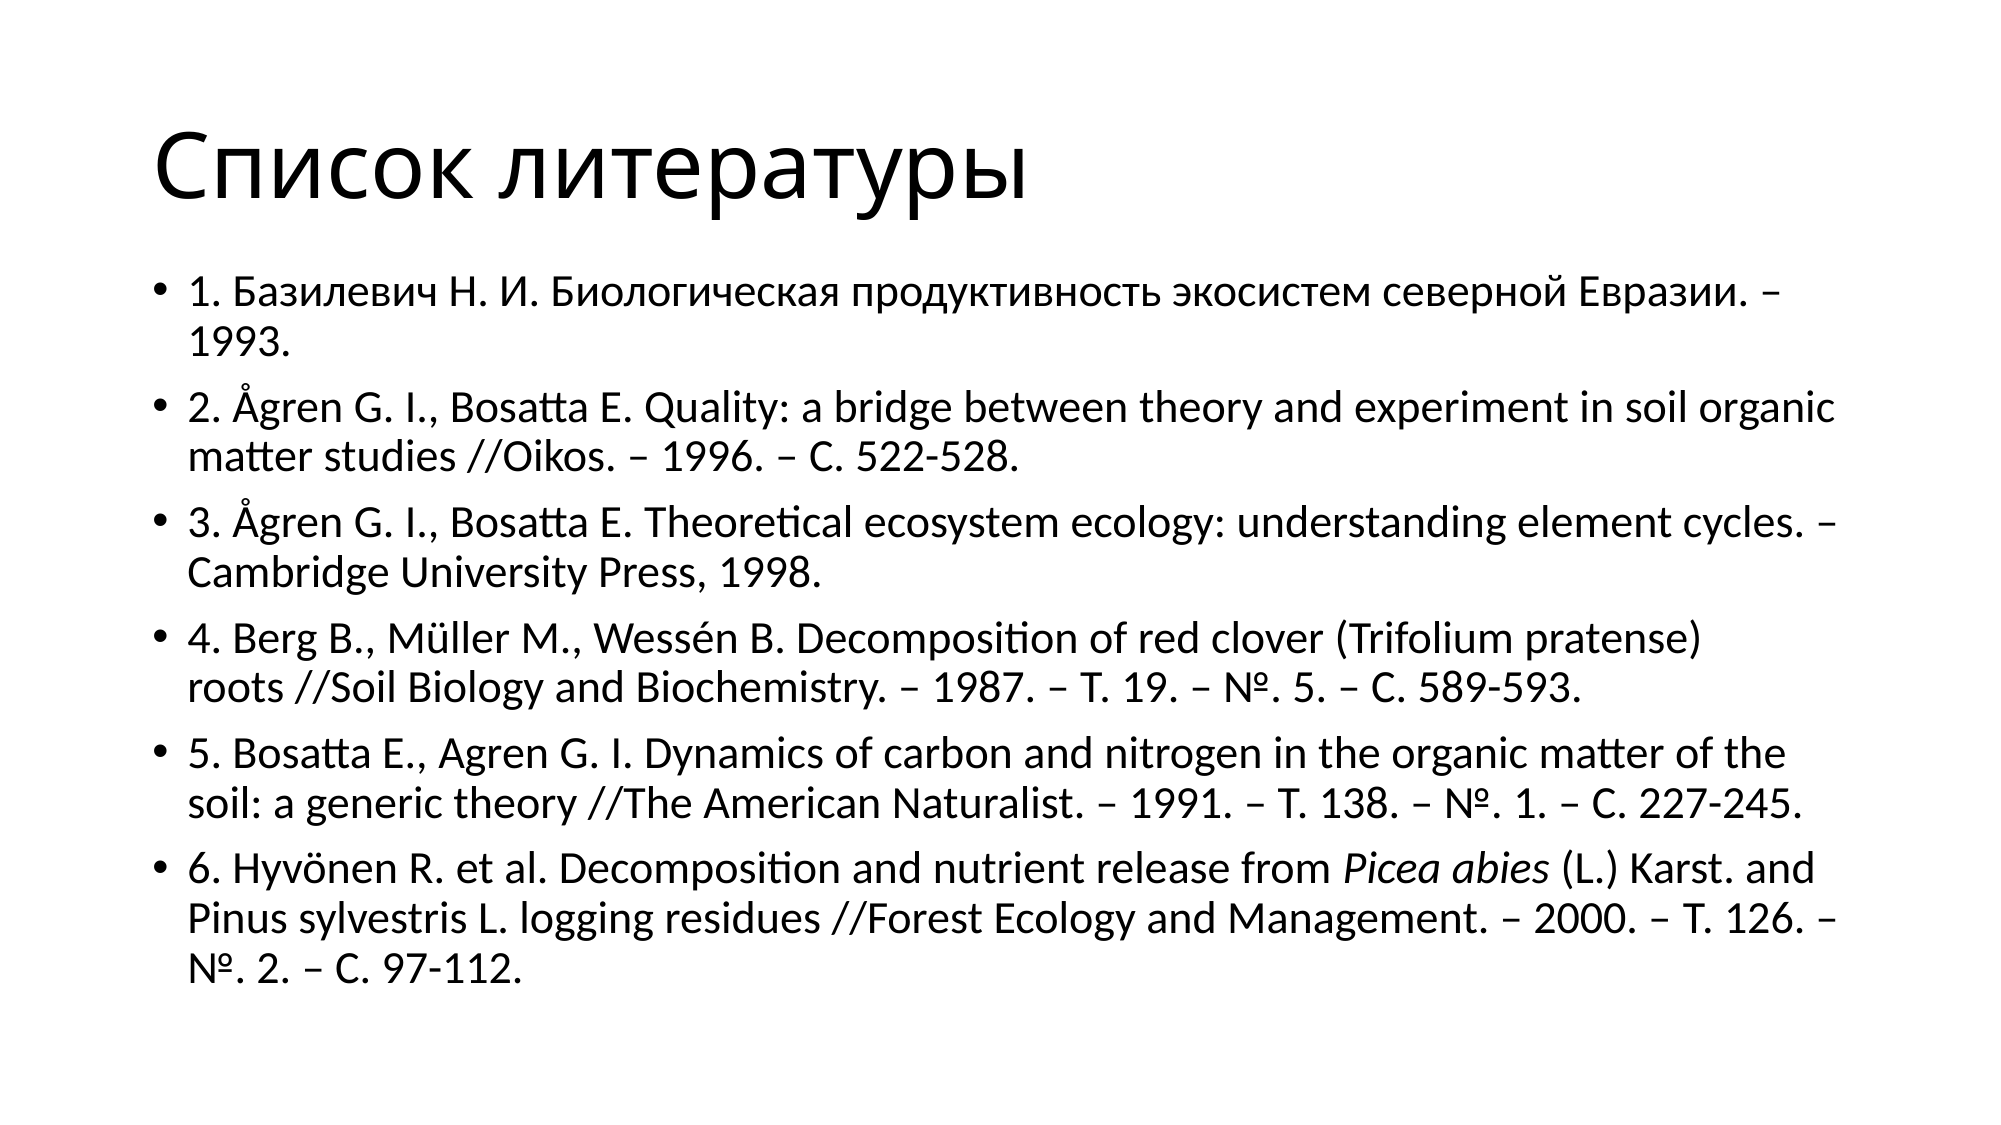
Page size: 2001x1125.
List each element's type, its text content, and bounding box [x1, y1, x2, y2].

title Список литературы [137, 59, 1863, 259]
list 1. Базилевич Н. И. Биологическая продуктивность экосистем северной Евразии. – 1993. 2. Ågren G. I., Bosatta E. Quality: a bridge between theory and experiment in soil organic matter studies //Oikos. – 1996. – С. 522-528. 3. Ågren G. I., Bosatta E. Theoretical ecosystem ecology: understanding element cycles. – Cambridge University Press, 1998. 4. Berg B., Müller M., Wessén B. Decomposition of red clover (Trifolium pratense) roots //Soil Biology and Biochemistry. – 1987. – Т. 19. – №. 5. – С. 589-593. 5. Bosatta E., Agren G. I. Dynamics of carbon and nitrogen in the organic matter of the soil: a generic theory //The American Naturalist. – 1991. – Т. 138. – №. 1. – С. 227-245. 6. Hyvönen R. et al. Decomposition and nutrient release from Picea abies (L.) Karst. and Pinus sylvestris L. logging residues //Forest Ecology and Management. – 2000. – Т. 126. – №. 2. – С. 97-112. [137, 259, 1863, 1014]
